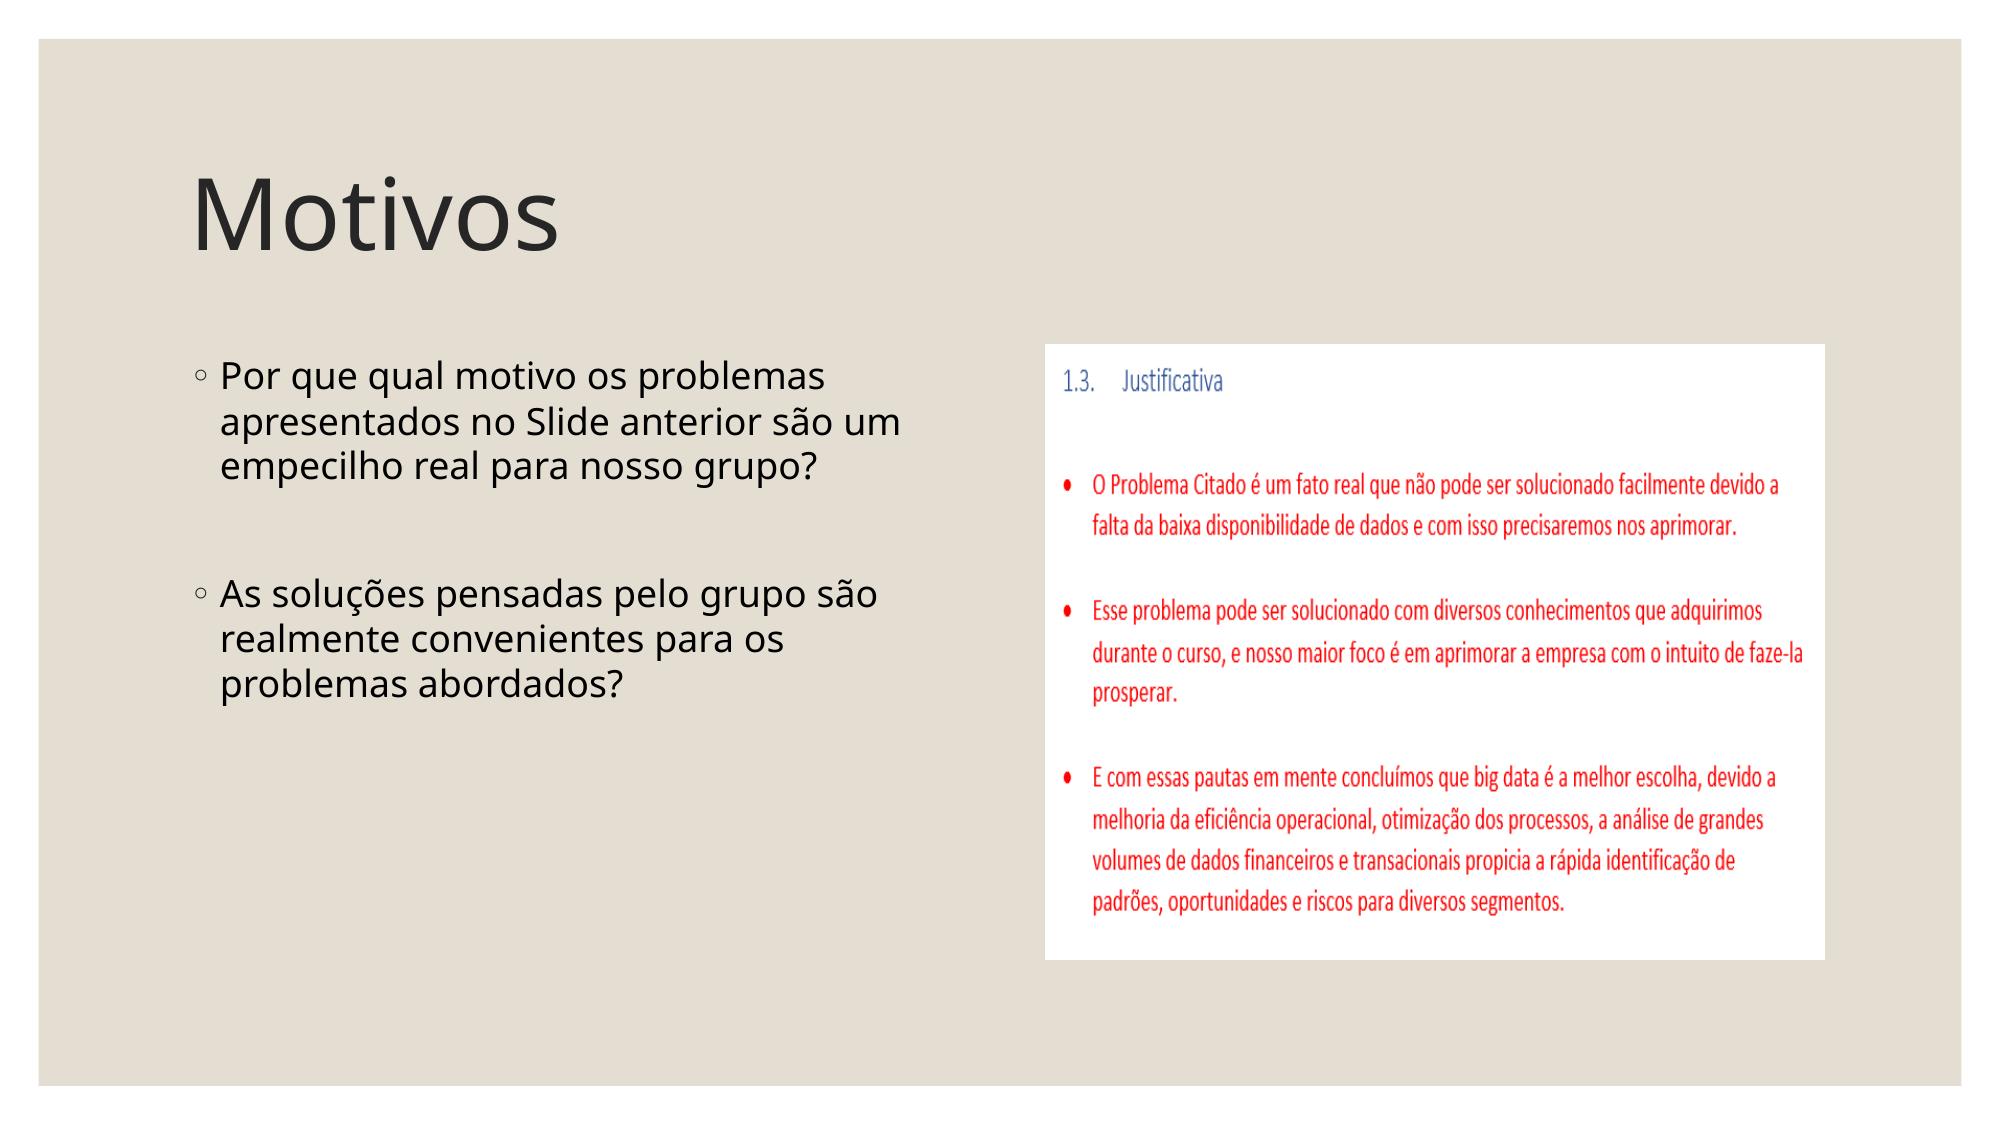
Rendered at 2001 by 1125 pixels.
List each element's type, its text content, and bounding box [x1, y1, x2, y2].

title Motivos [174, 105, 1825, 331]
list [1045, 344, 1825, 960]
list Por que qual motivo os problemas apresentados no Slide anterior são um empecilho real para nosso grupo? As soluções pensadas pelo grupo são realmente convenientes para os problemas abordados? [174, 345, 955, 960]
